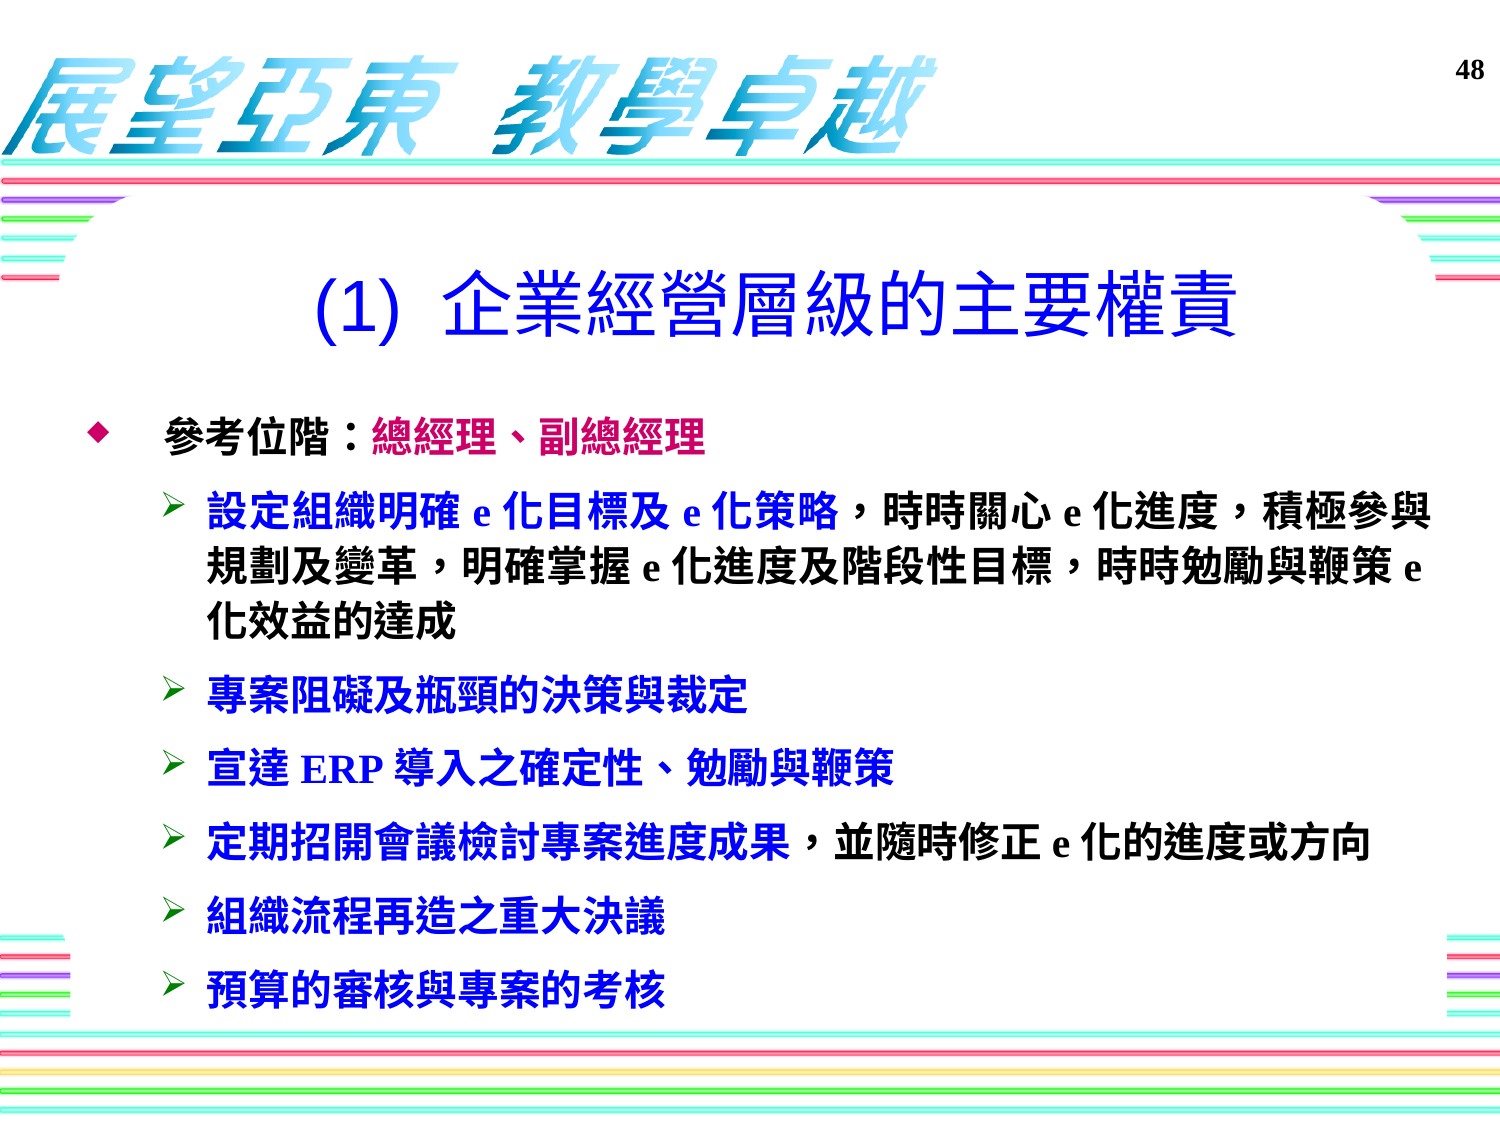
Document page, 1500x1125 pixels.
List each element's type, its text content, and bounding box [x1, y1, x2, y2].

title [70, 222, 1421, 398]
text_box (1) 企業經營層級的主要權責 [210, 257, 1344, 356]
text_box 參考位階：總經理、副總經理 設定組織明確e化目標及e化策略，時時關心e化進度，積極參與規劃及變革，明確掌握e化進度及階段性目標，時時勉勵與鞭策e化效益的達成 專案阻礙及瓶頸的決策與裁定 宣達ERP導入之確定性、勉勵與鞭策 定期招開會議檢討專案進度成果，並隨時修正e化的進度或方向 組織流程再造之重大決議 預算的審核與專案的考核 [70, 398, 1447, 1021]
picture [0, 0, 1500, 1125]
